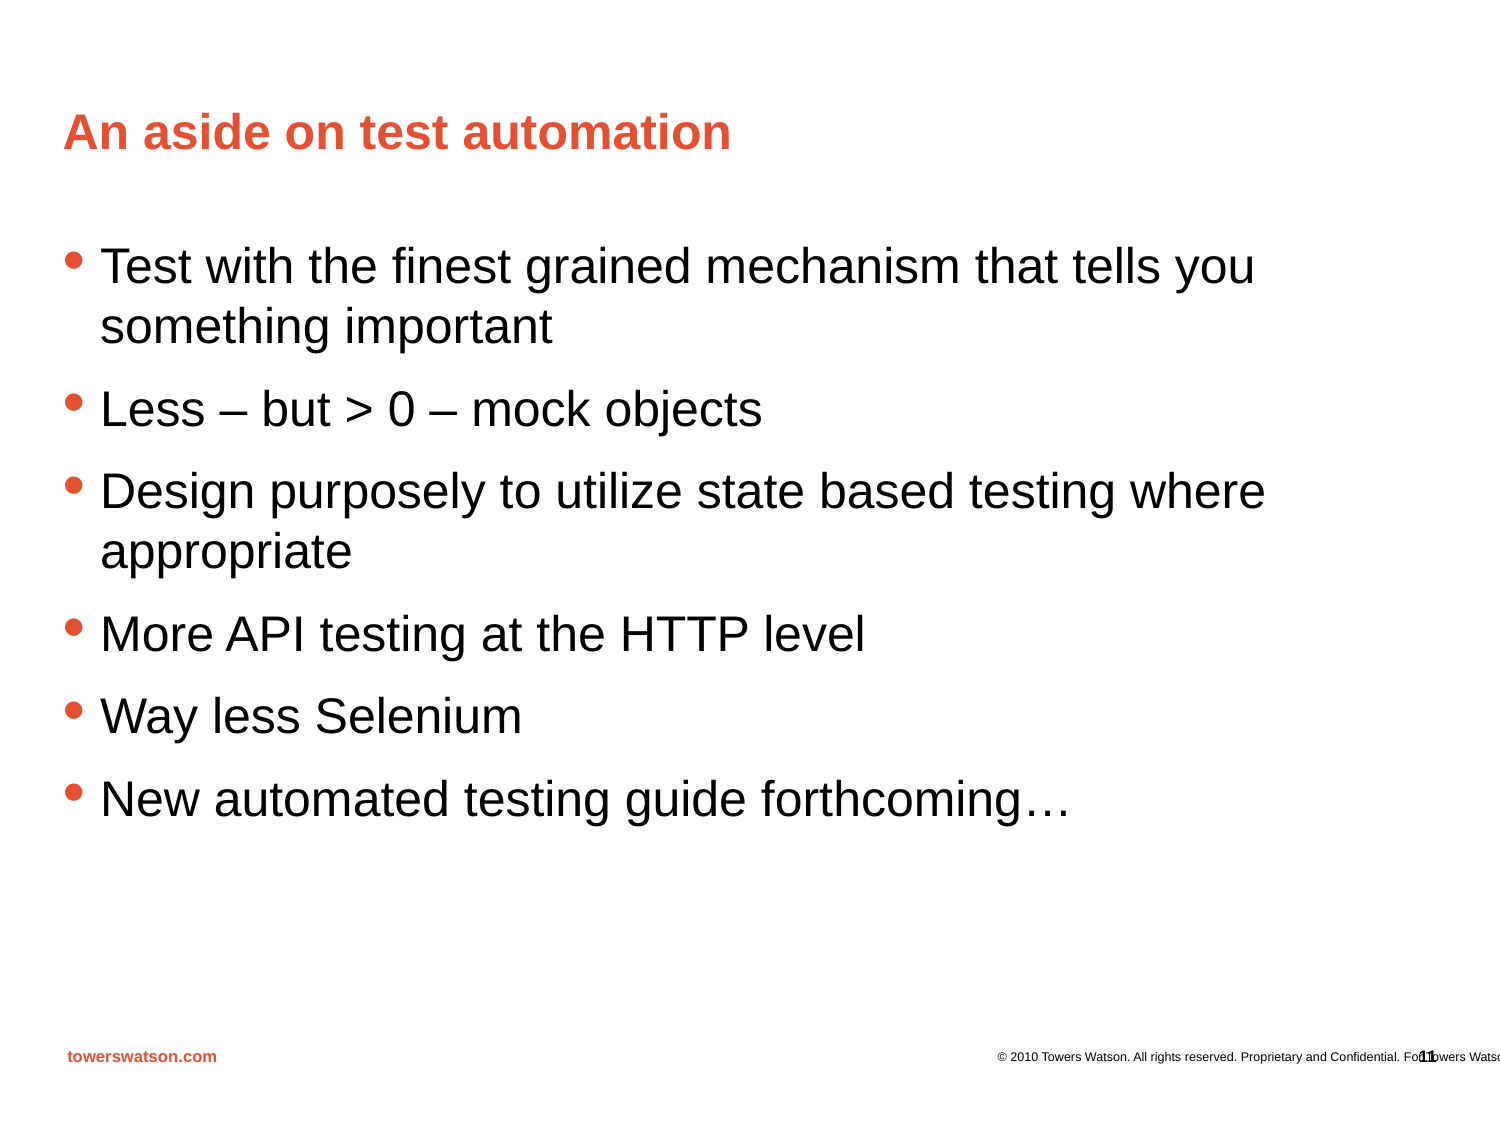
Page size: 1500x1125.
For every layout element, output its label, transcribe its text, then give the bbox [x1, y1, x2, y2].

slide_number 11 [1382, 1038, 1437, 1084]
title An aside on test automation [62, 70, 1437, 197]
list Test with the finest grained mechanism that tells you something important Less – but > 0 – mock objects Design purposely to utilize state based testing where appropriate More API testing at the HTTP level Way less Selenium New automated testing guide forthcoming… [62, 233, 1437, 975]
